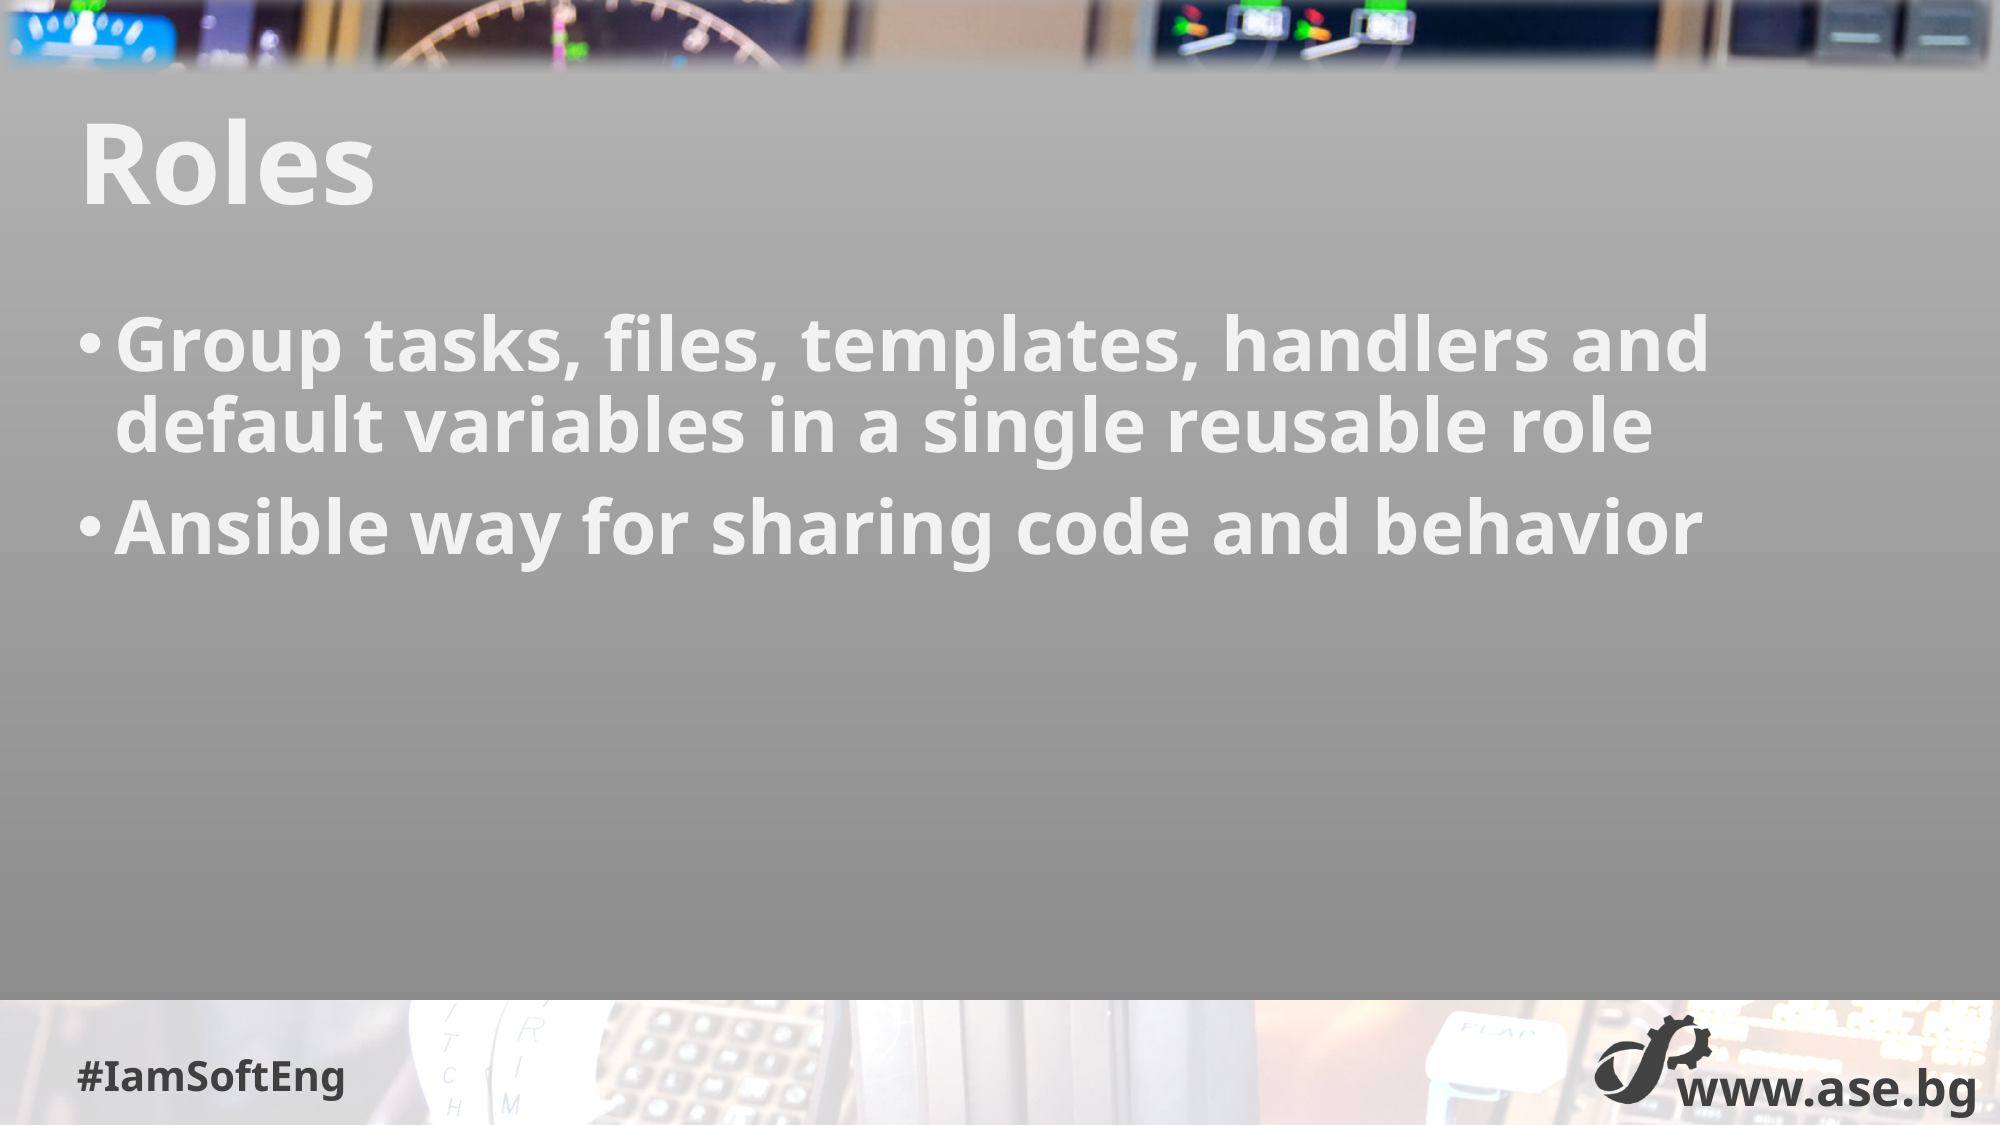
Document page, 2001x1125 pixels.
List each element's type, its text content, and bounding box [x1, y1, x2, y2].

list Group tasks, files, templates, handlers and default variables in a single reusable role Ansible way for sharing code and behavior [62, 299, 1970, 991]
title Roles [62, 59, 1970, 278]
picture [27, 7, 1975, 48]
